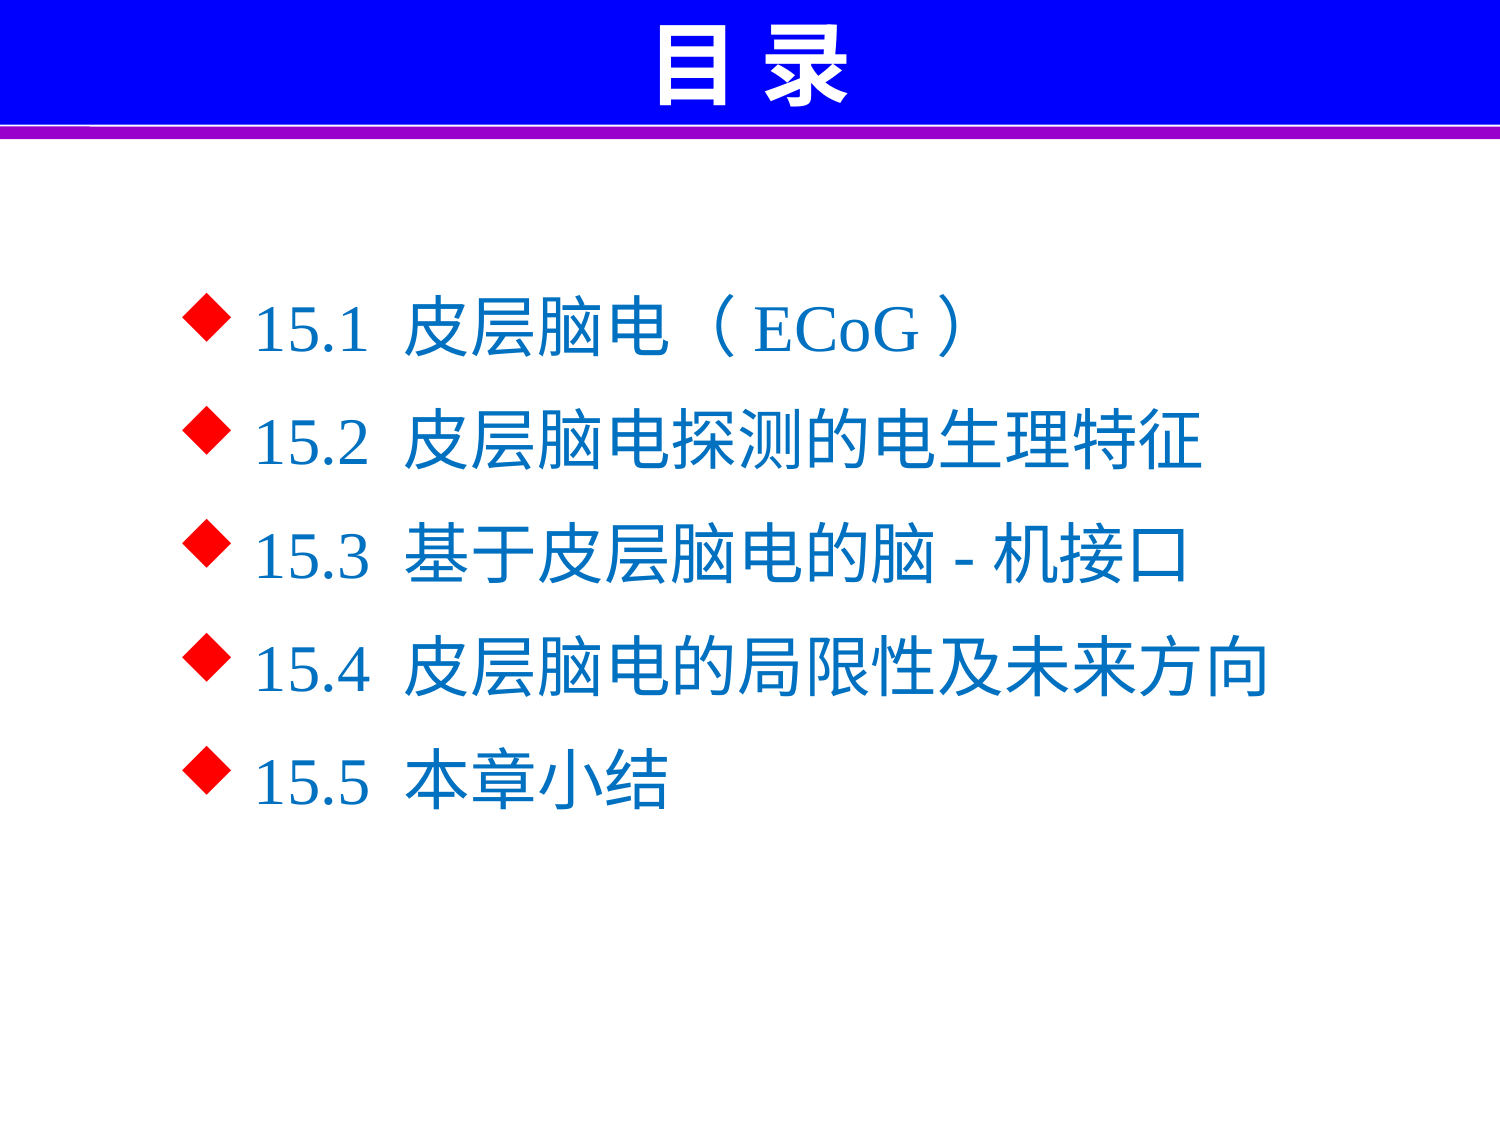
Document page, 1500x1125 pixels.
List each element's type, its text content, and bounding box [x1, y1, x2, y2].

text_box 目 录 [0, 0, 1500, 125]
text_box 15.1 皮层脑电（ECoG） 15.2 皮层脑电探测的电生理特征 15.3 基于皮层脑电的脑-机接口 15.4 皮层脑电的局限性及未来方向 15.5 本章小结 [162, 277, 1400, 826]
